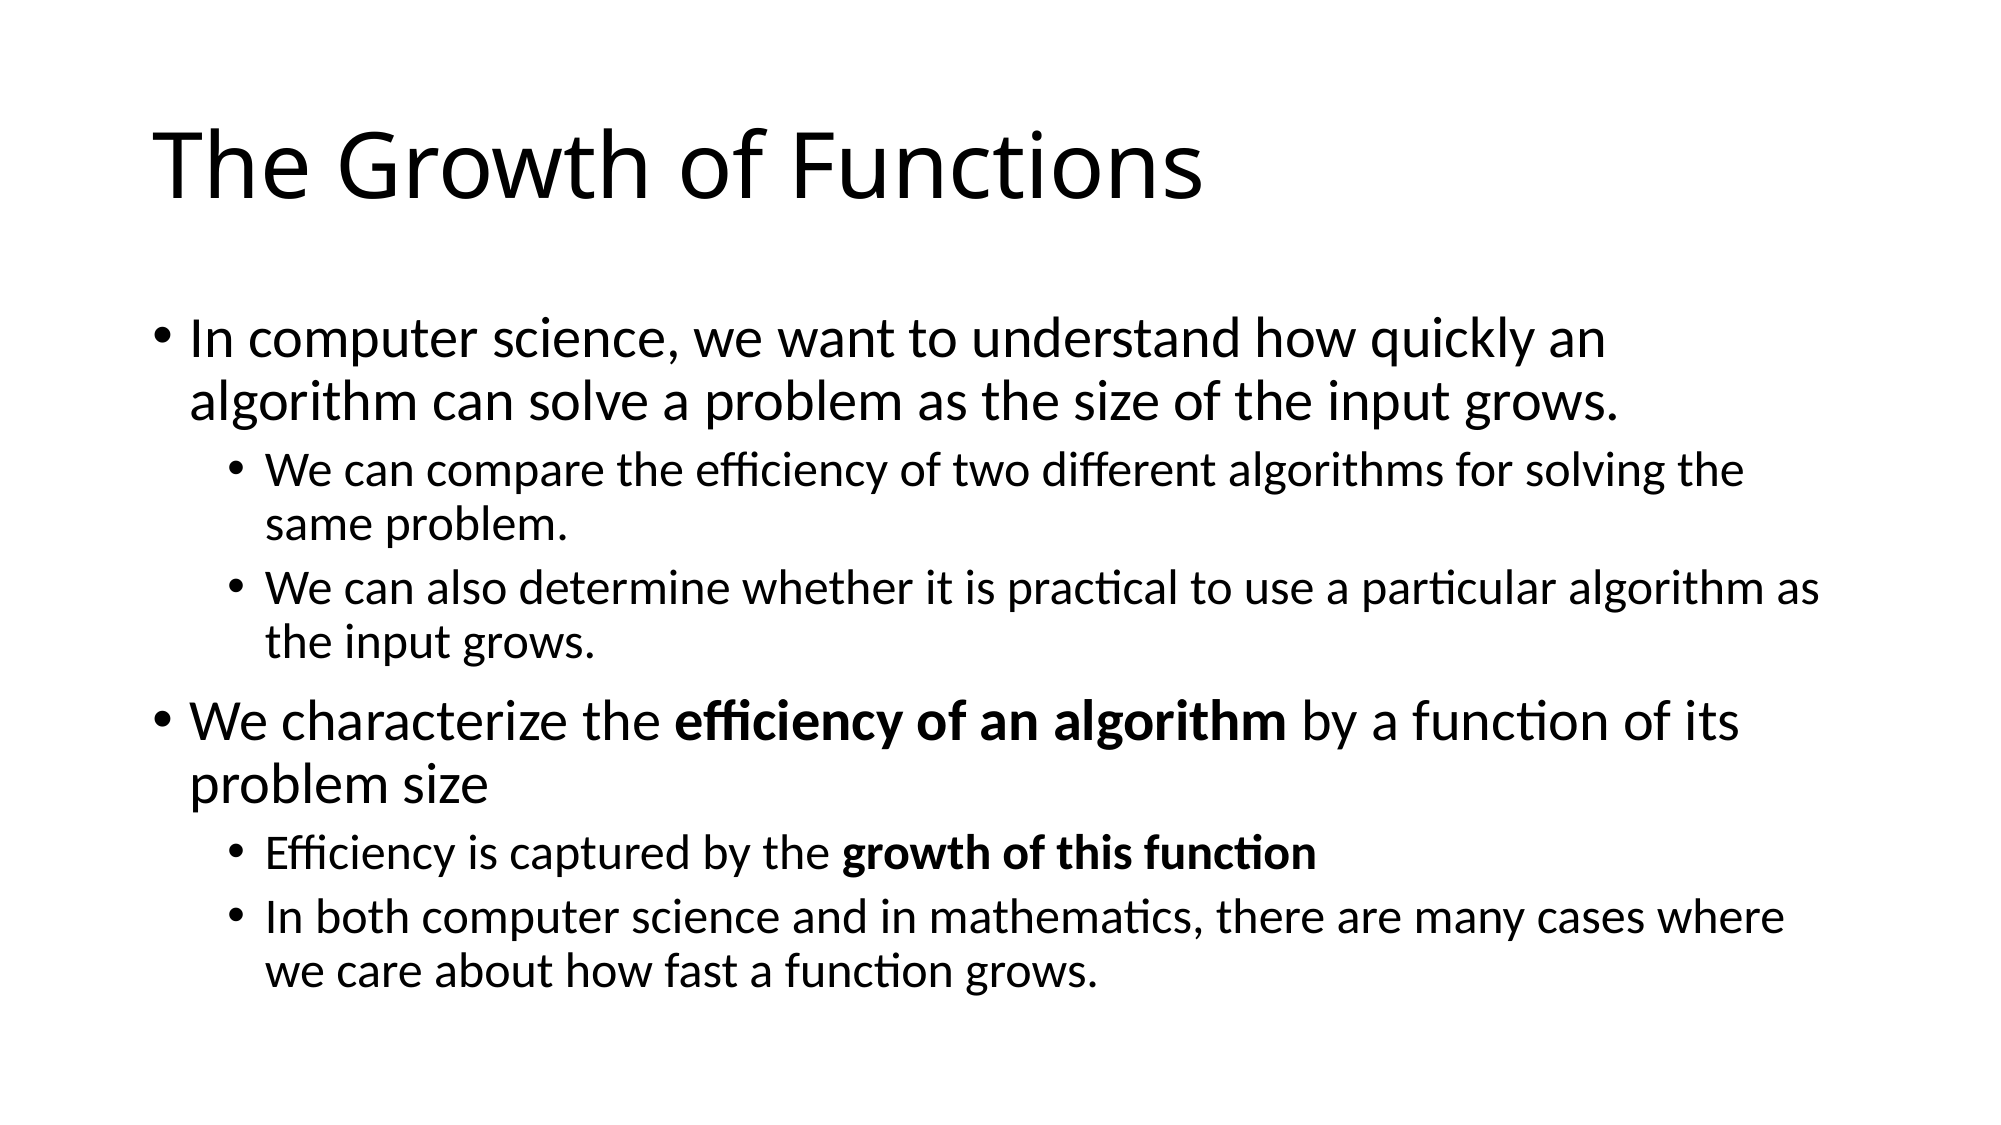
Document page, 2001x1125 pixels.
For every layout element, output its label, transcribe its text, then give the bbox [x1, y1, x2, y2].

list In computer science, we want to understand how quickly an algorithm can solve a problem as the size of the input grows. We can compare the efficiency of two different algorithms for solving the same problem. We can also determine whether it is practical to use a particular algorithm as the input grows. We characterize the efficiency of an algorithm by a function of its problem size Efficiency is captured by the growth of this function In both computer science and in mathematics, there are many cases where we care about how fast a function grows. [137, 299, 1863, 1014]
title The Growth of Functions [137, 59, 1863, 278]
